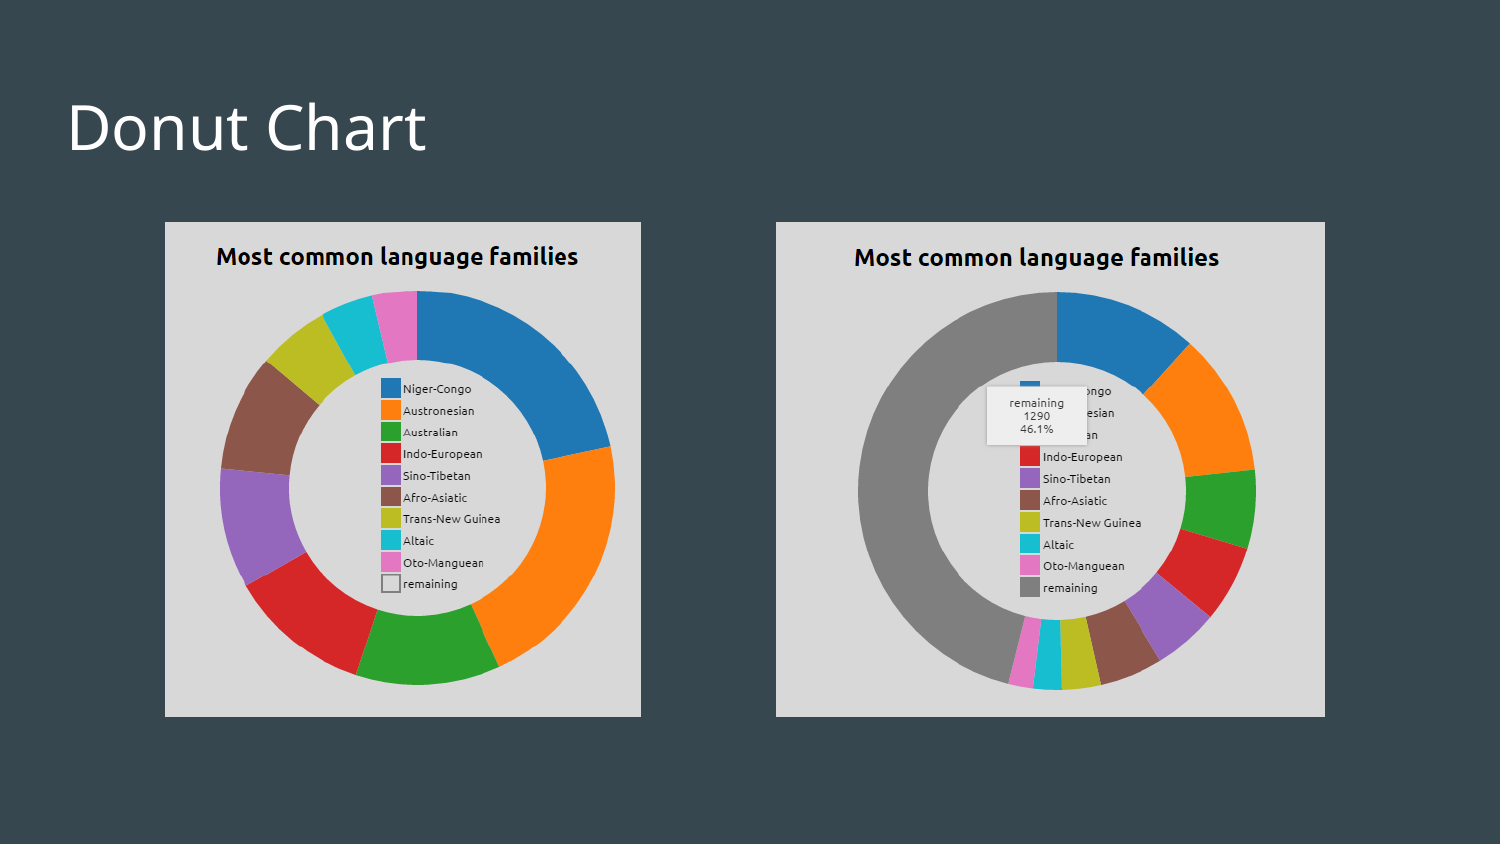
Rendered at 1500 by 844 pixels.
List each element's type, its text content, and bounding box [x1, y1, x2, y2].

title Donut Chart [51, 72, 1449, 167]
picture [165, 221, 641, 717]
picture [776, 221, 1325, 717]
